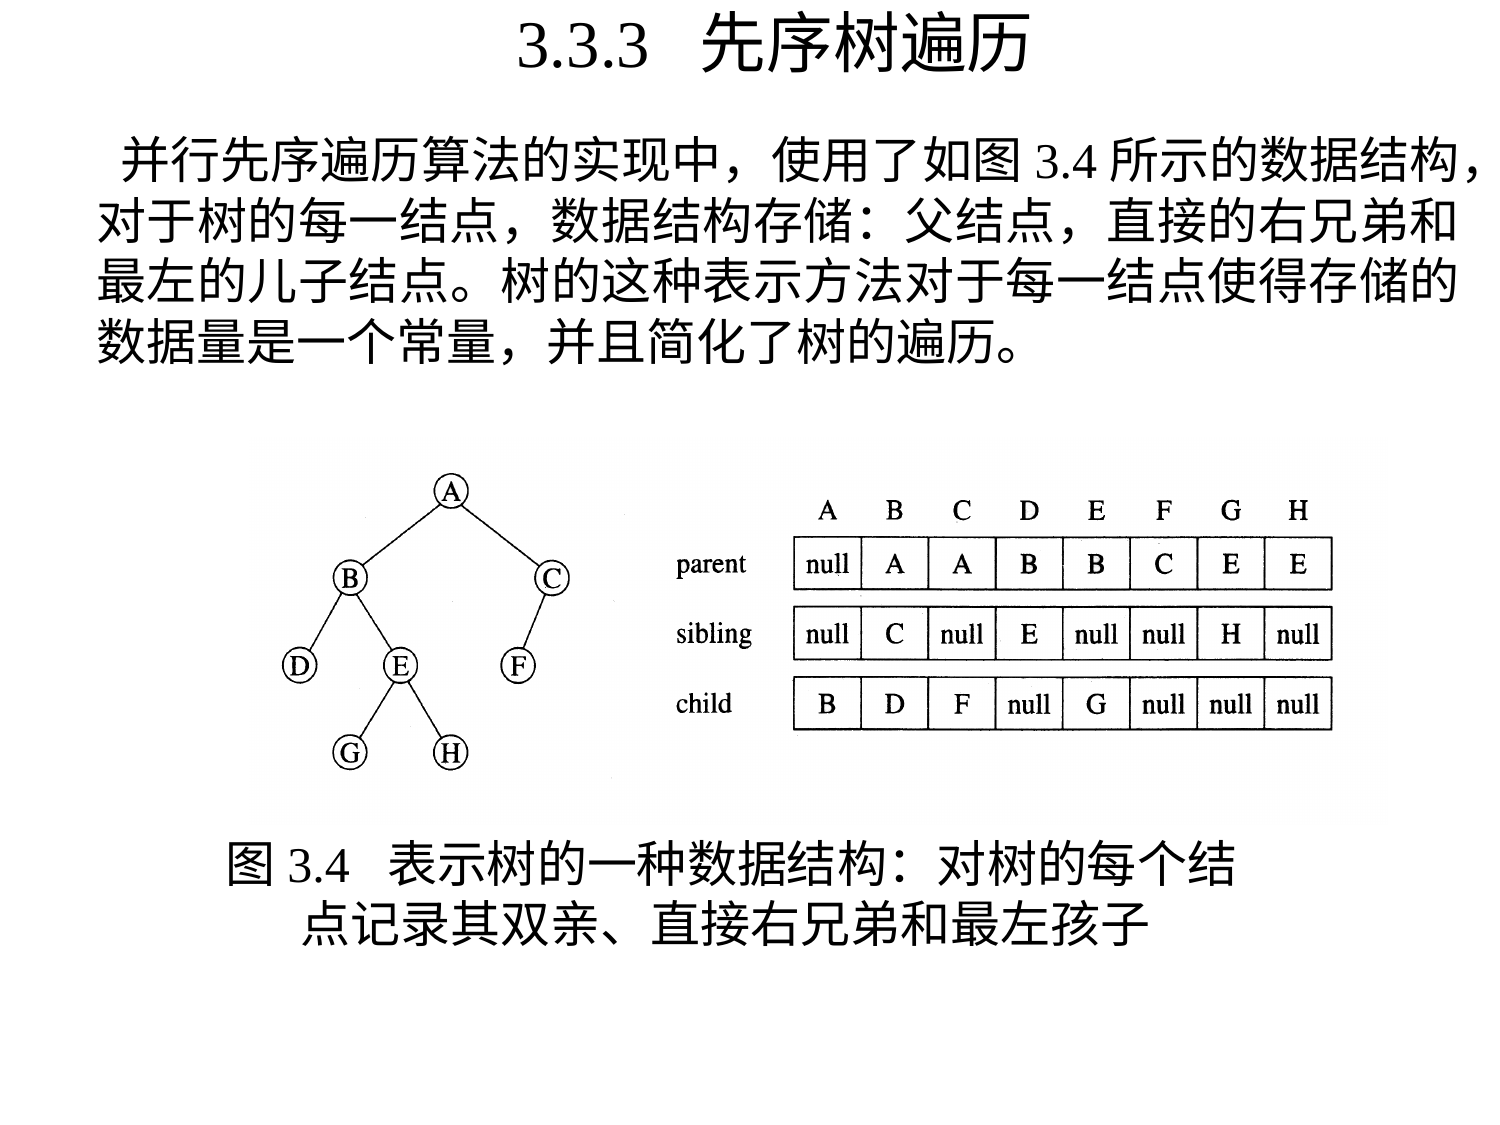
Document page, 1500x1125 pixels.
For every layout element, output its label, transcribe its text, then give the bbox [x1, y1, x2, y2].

text_box 图3.4 表示树的一种数据结构：对树的每个结点记录其双亲、直接右兄弟和最左孩子 [187, 824, 1275, 960]
picture [249, 437, 1388, 826]
title 3.3.3 先序树遍历 [99, 0, 1451, 112]
list 并行先序遍历算法的实现中，使用了如图3.4所示的数据结构，对于树的每一结点，数据结构存储：父结点，直接的右兄弟和最左的儿子结点。树的这种表示方法对于每一结点使得存储的数据量是一个常量，并且简化了树的遍历。 [24, 112, 1476, 388]
